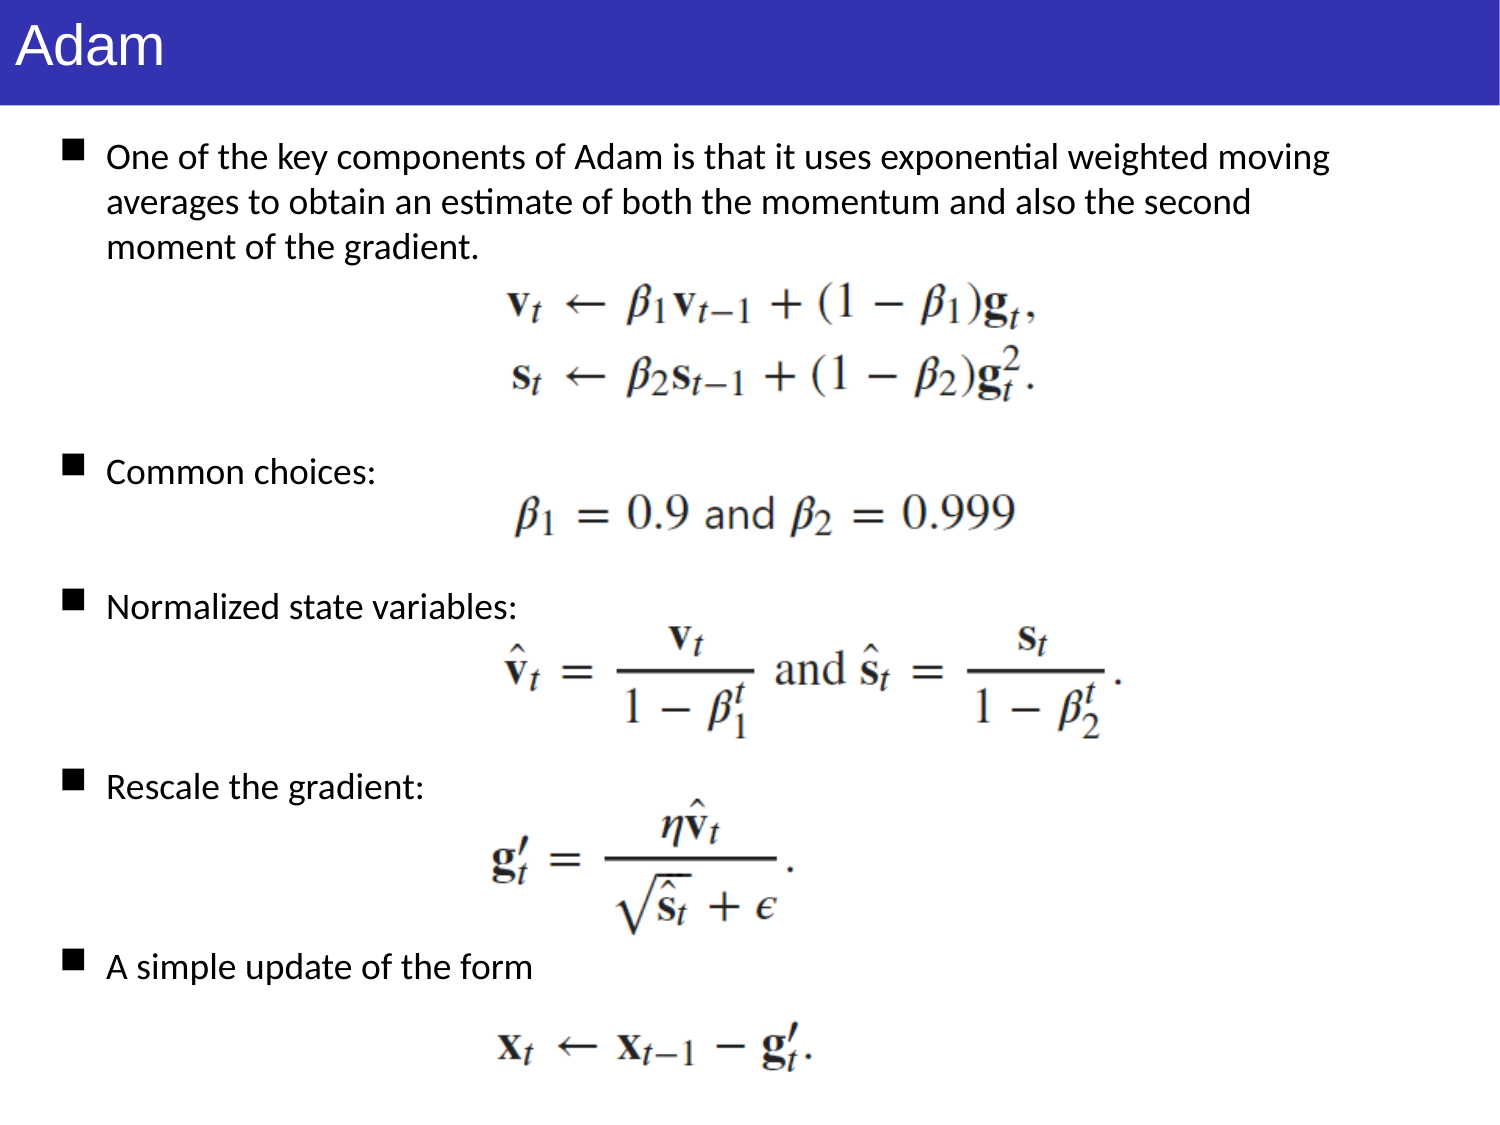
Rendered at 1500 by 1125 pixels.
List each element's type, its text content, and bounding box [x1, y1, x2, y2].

picture [484, 603, 1141, 756]
picture [483, 1002, 817, 1088]
picture [507, 482, 1019, 549]
text_box One of the key components of Adam is that it uses exponential weighted moving averages to obtain an estimate of both the momentum and also the second moment of the gradient. Common choices: Normalized state variables: Rescale the gradient: A simple update of the form [44, 124, 1350, 995]
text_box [0, 0, 1500, 106]
picture [466, 262, 1060, 427]
picture [466, 788, 832, 946]
